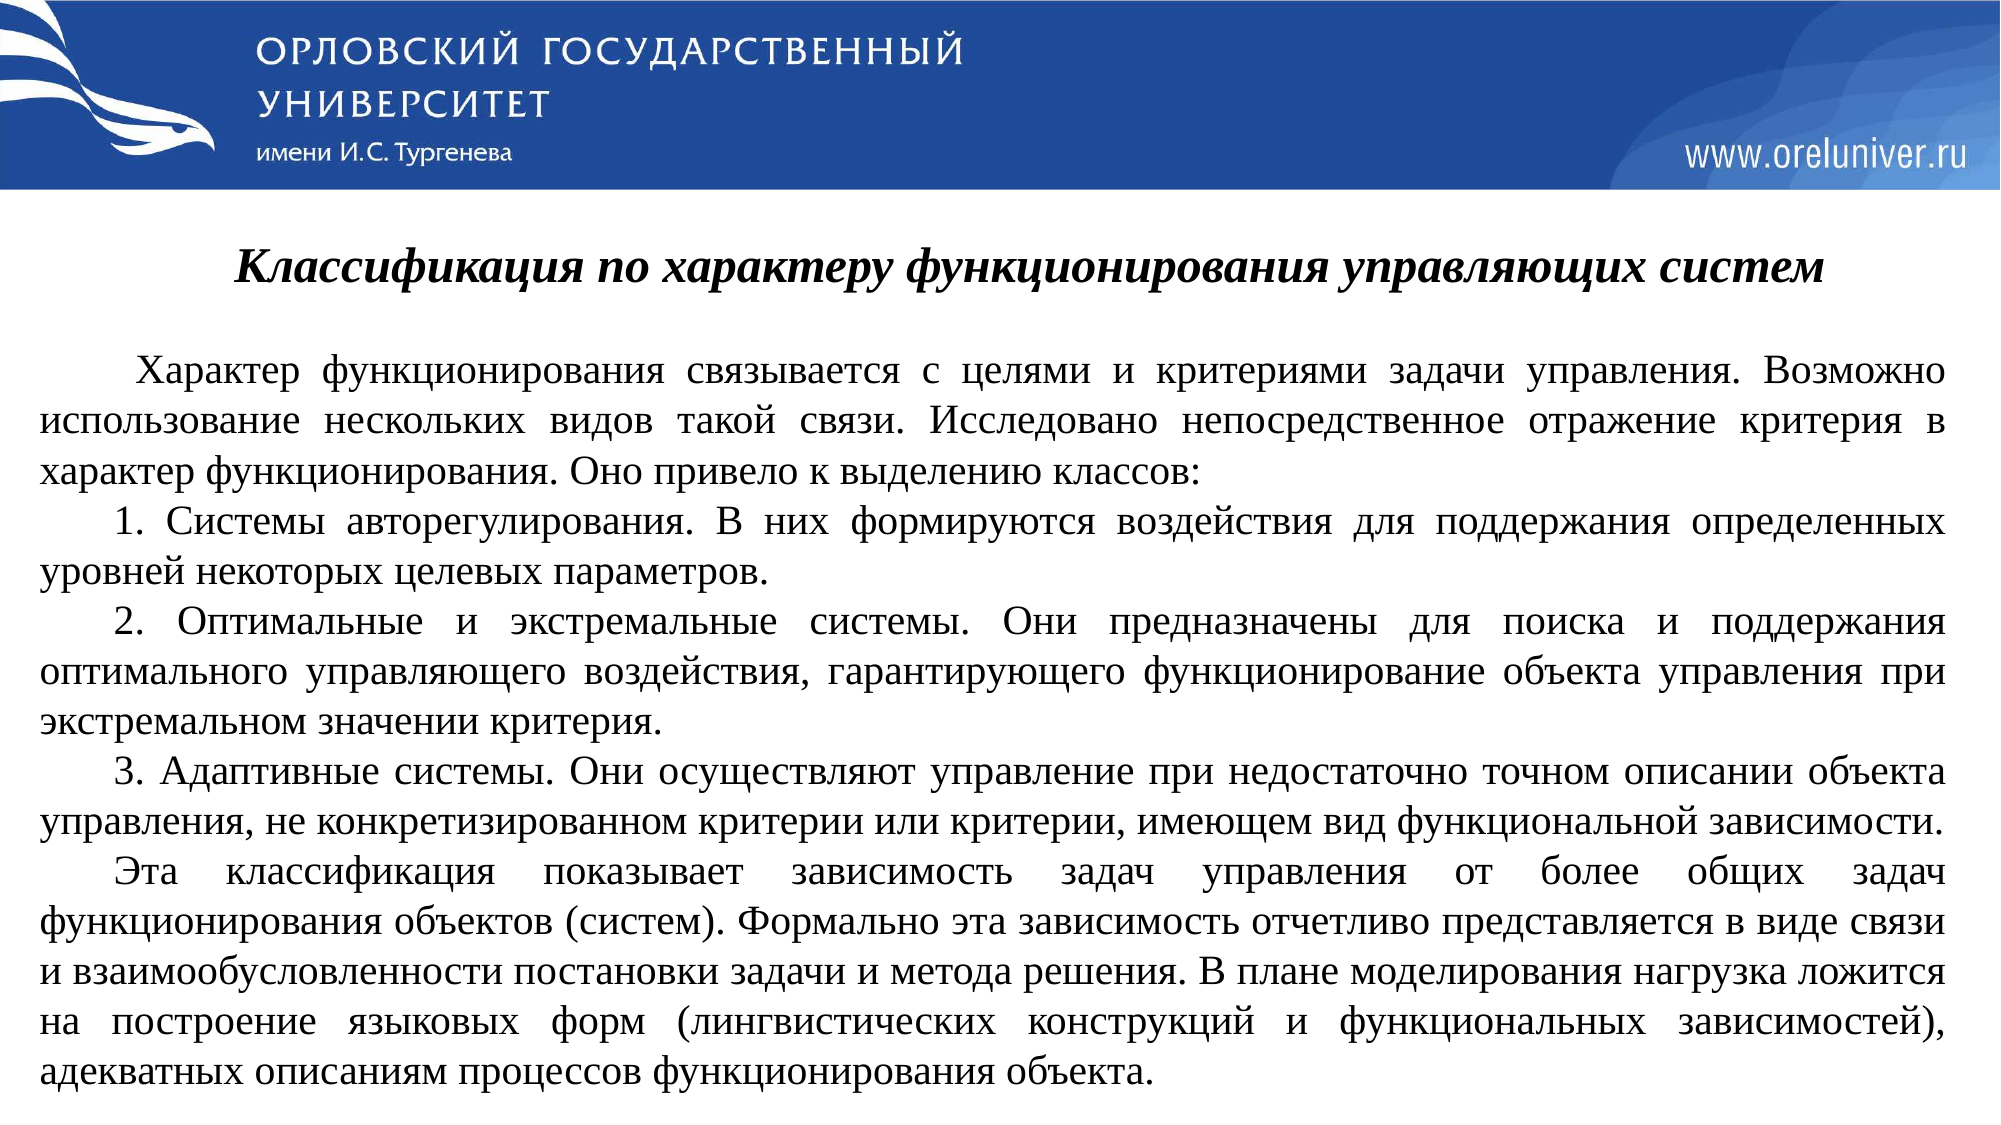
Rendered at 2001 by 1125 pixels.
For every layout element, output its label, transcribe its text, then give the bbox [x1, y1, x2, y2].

text_box Классификация по характеру функционирования управляющих систем Характер функционирования связывается с целями и критериями задачи управления. Возможно использование нескольких видов такой связи. Исследовано непосредственное отражение критерия в характер функционирования. Оно привело к выделению классов: 1. Системы авторегулирования. В них формируются воздействия для поддержания определенных уровней некоторых целевых параметров. 2. Оптимальные и экстремальные системы. Они предназначены для поиска и поддержания оптимального управляющего воздействия, гарантирующего функционирование объекта управления при экстремальном значении критерия. 3. Адаптивные системы. Они осуществляют управление при недостаточно точном описании объекта управления, не конкретизированном критерии или критерии, имеющем вид функциональной зависимости. Эта классификация показывает зависимость задач управления от более общих задач функционирования объектов (систем). Формально эта зависимость отчетливо представляется в виде связи и взаимообусловленности постановки задачи и метода решения. В плане моделирования нагрузка ложится на построение языковых форм (лингвистических конструкций и функциональных зависимостей), адекватных описаниям процессов функционирования объекта. [24, 224, 1962, 1100]
picture [0, 0, 2000, 190]
